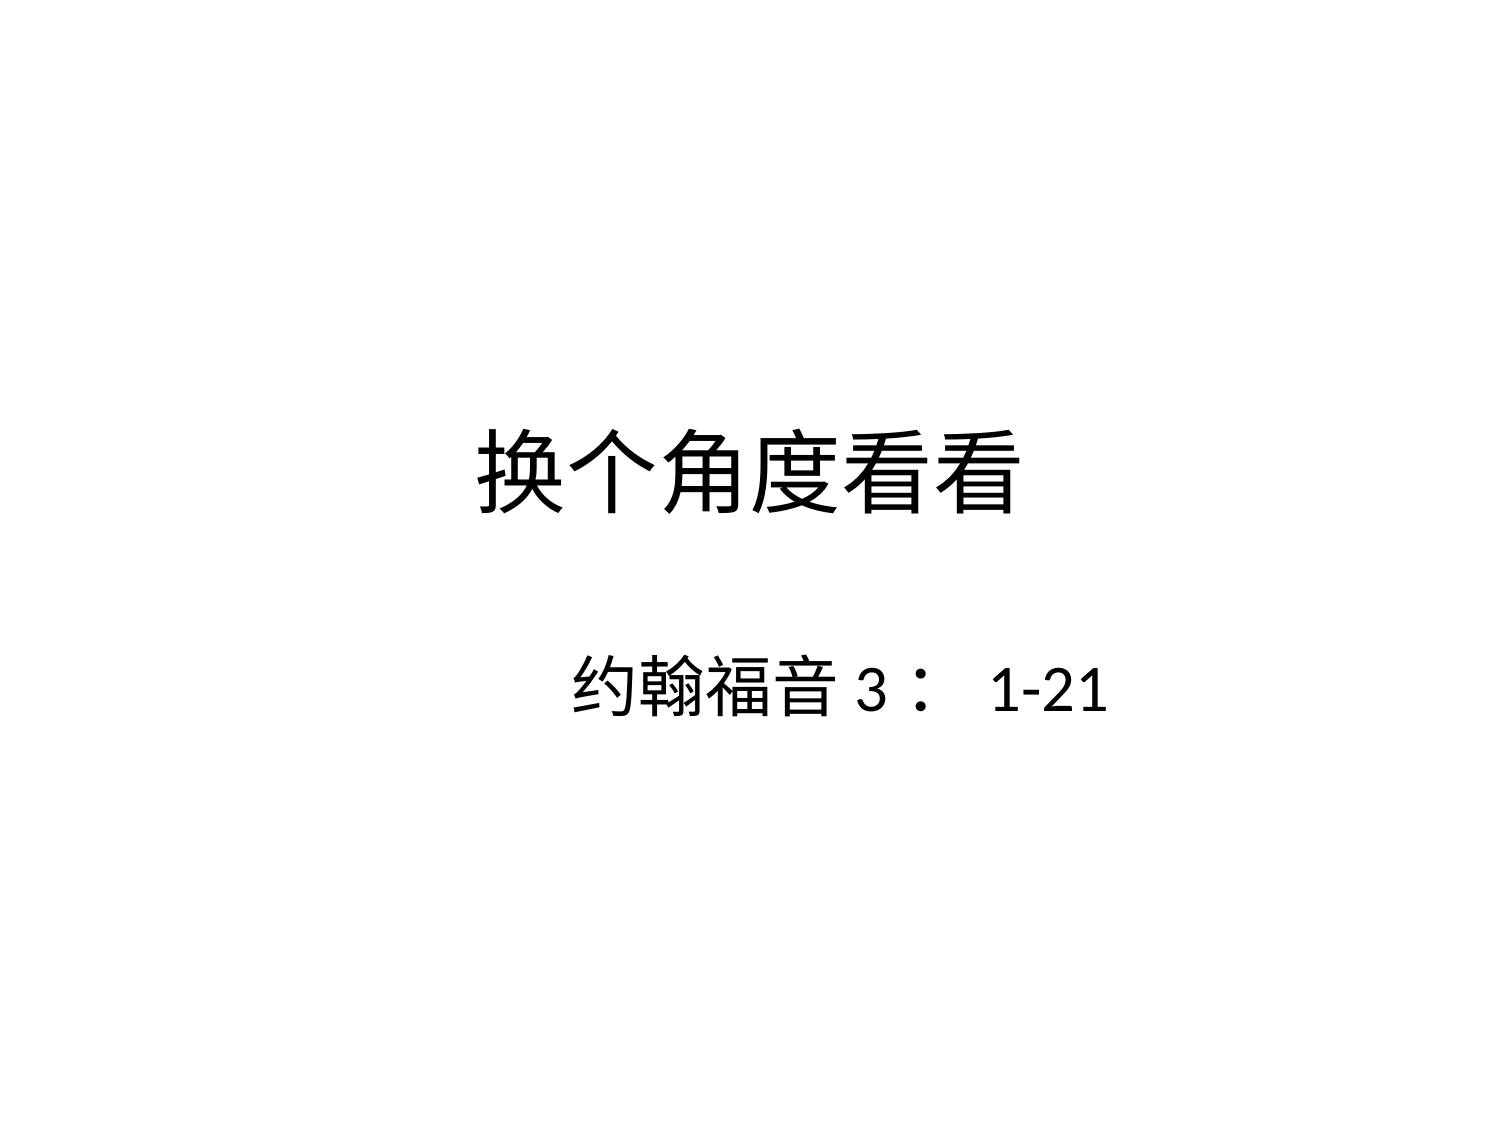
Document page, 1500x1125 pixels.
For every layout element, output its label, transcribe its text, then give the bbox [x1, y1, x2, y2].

subtitle 约翰福音3：1-21 [225, 637, 1275, 925]
title 换个角度看看 [112, 349, 1388, 591]
